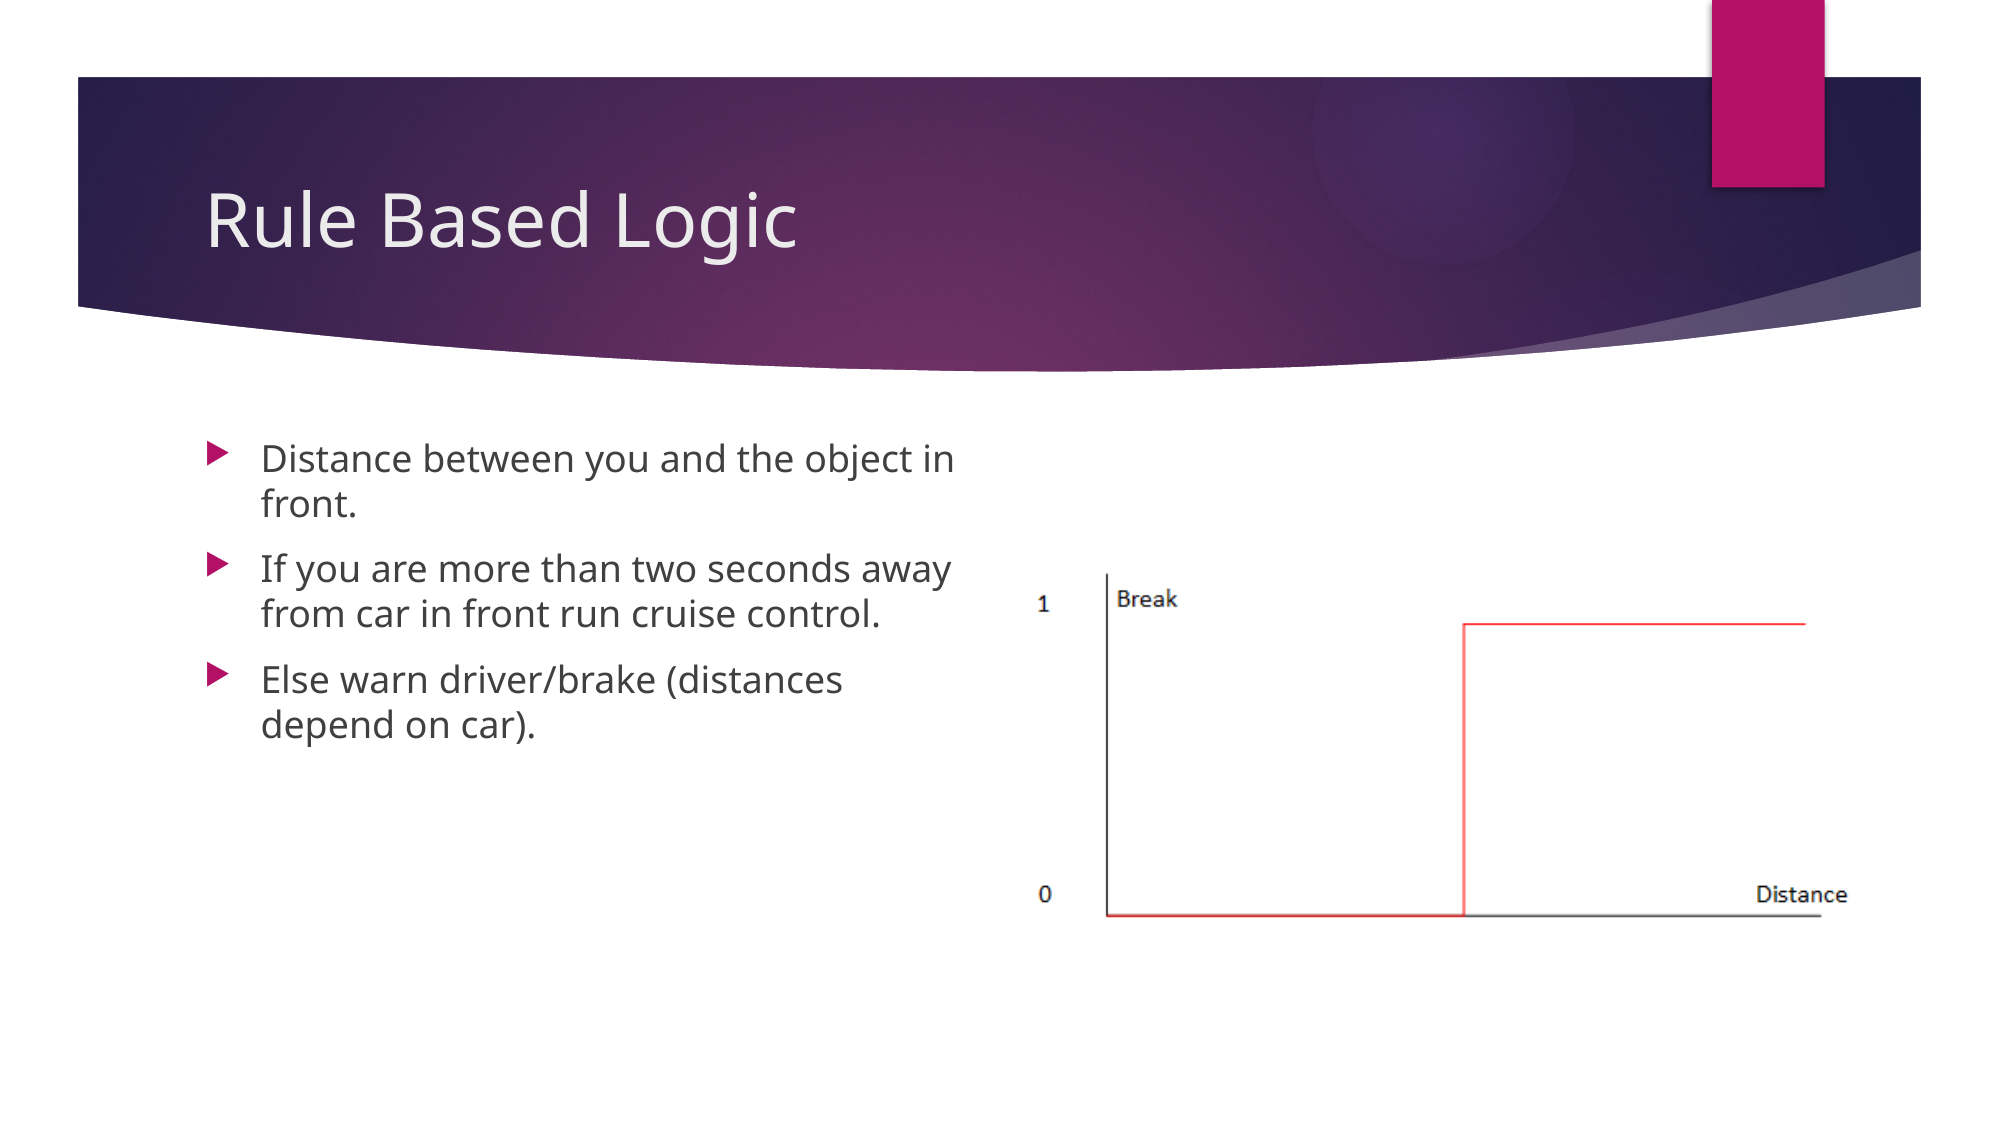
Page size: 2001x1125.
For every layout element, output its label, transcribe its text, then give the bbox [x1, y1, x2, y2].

title Rule Based Logic [189, 159, 1627, 276]
list Distance between you and the object in front. If you are more than two seconds away from car in front run cruise control. Else warn driver/brake (distances depend on car). [189, 427, 981, 988]
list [968, 426, 2000, 924]
